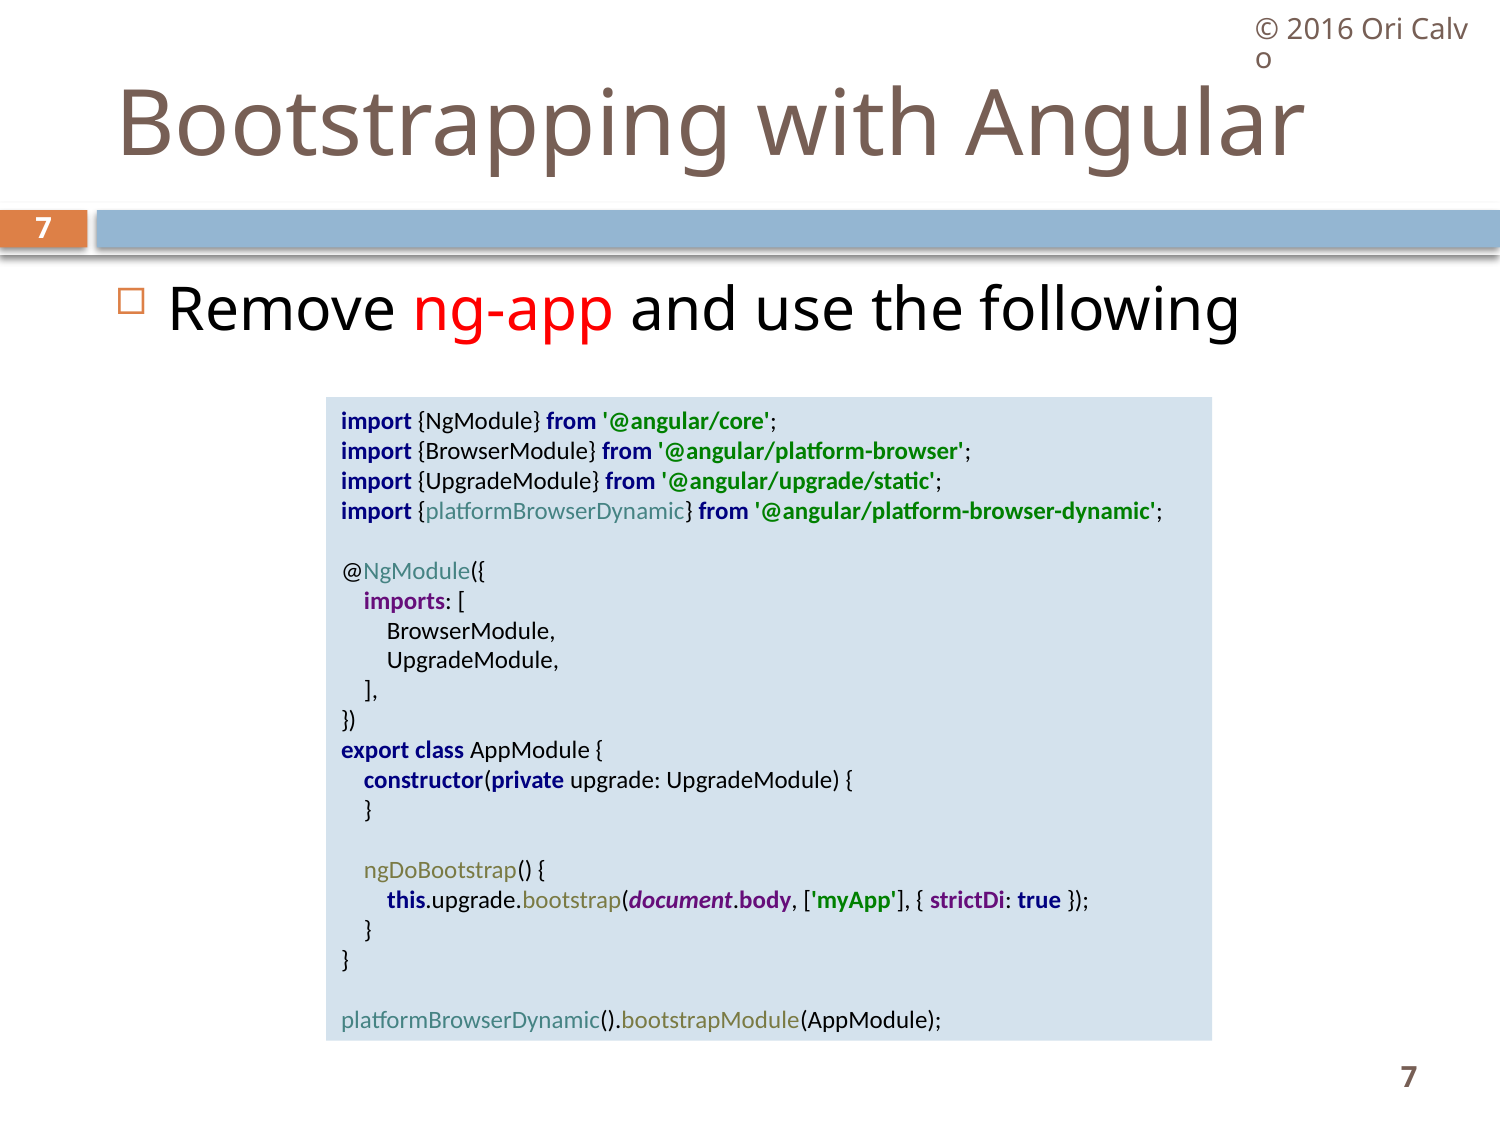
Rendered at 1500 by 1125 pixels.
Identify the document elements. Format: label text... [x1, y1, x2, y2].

list Remove ng-app and use the following [100, 262, 1438, 1000]
footer © 2016 Ori Calvo [1240, 0, 1500, 60]
text_box import {NgModule} from '@angular/core'; import {BrowserModule} from '@angular/platform-browser'; import {UpgradeModule} from '@angular/upgrade/static'; import {platformBrowserDynamic} from '@angular/platform-browser-dynamic'; @NgModule({ imports: [ BrowserModule, UpgradeModule, ], }) export class AppModule { constructor(private upgrade: UpgradeModule) { } ngDoBootstrap() { this.upgrade.bootstrap(document.body, ['myApp'], { strictDi: true }); } } platformBrowserDynamic().bootstrapModule(AppModule); [326, 397, 1213, 1041]
slide_number 7 [0, 208, 88, 249]
title Bootstrapping with Angular [100, 37, 1438, 200]
